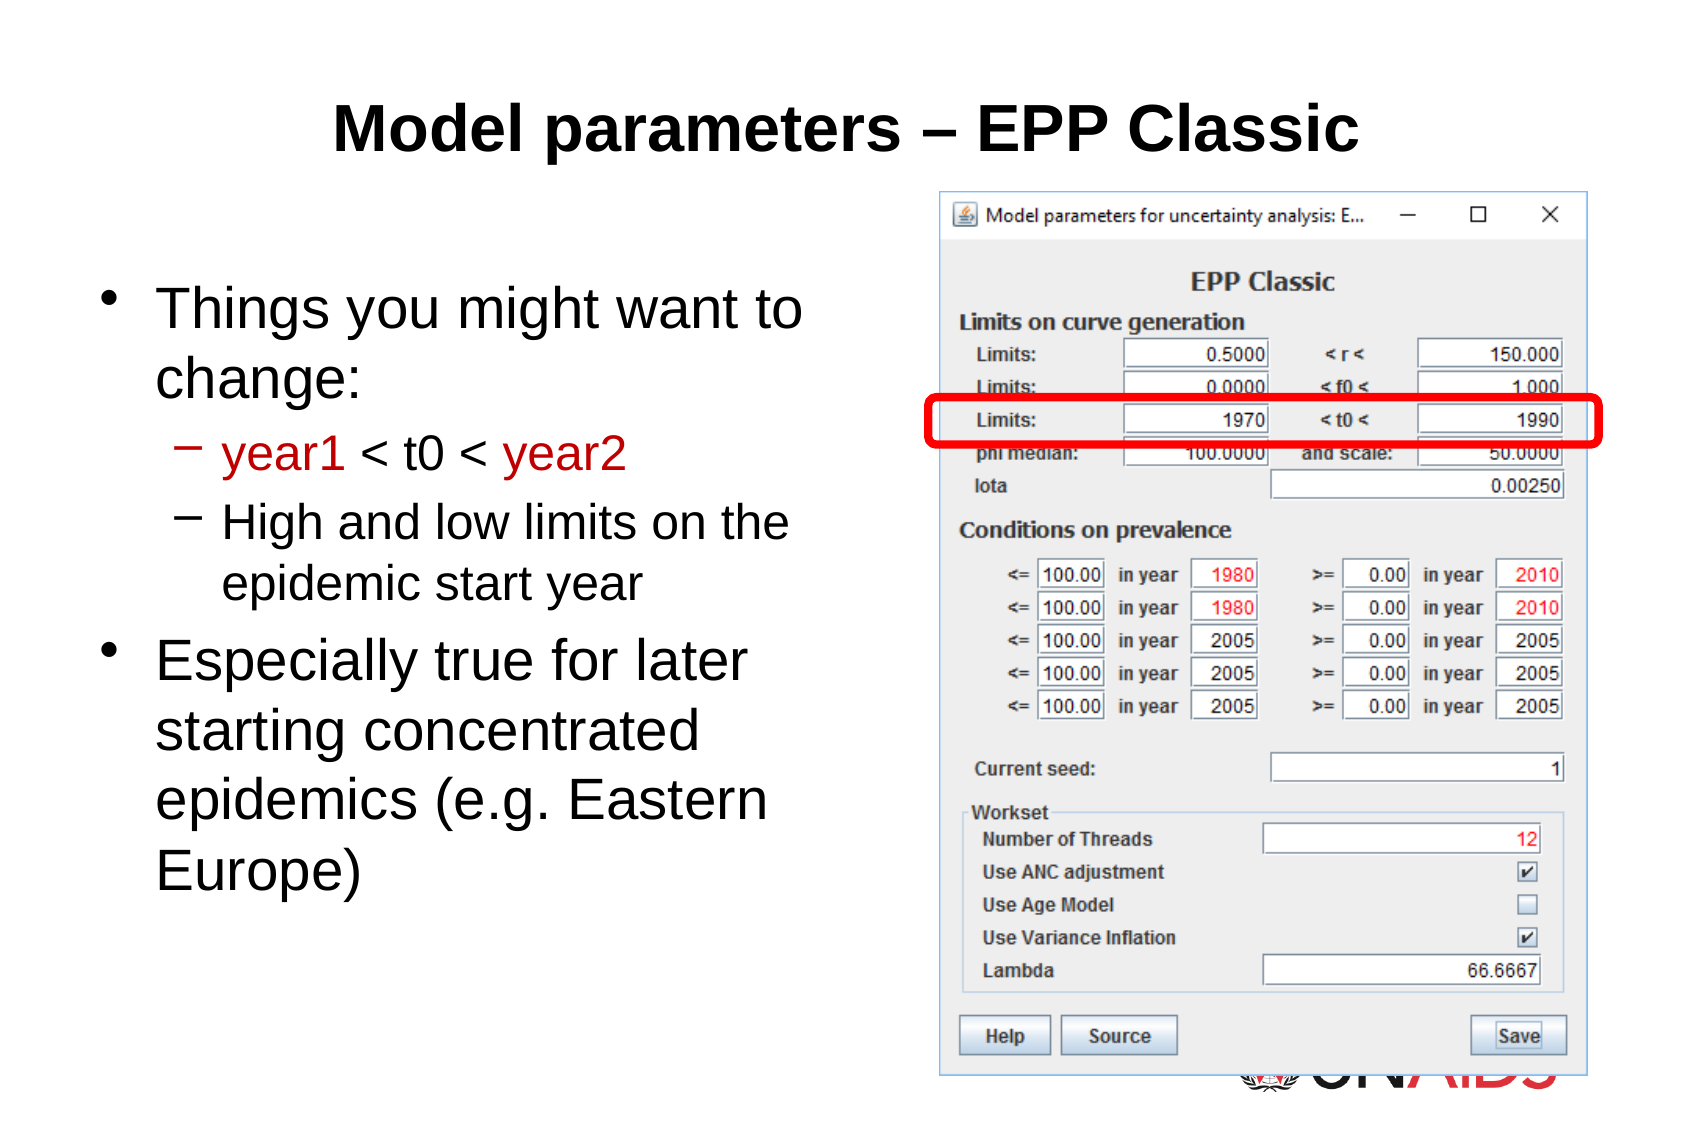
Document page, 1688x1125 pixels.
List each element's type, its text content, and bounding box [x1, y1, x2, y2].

text_box [926, 395, 933, 446]
title Model parameters – EPP Classic [87, 31, 1607, 219]
text_box [1591, 395, 1601, 447]
picture [938, 191, 1588, 1092]
list Things you might want to change: year1 < t0 < year2 High and low limits on the epidemic start year Especially true for later starting concentrated epidemics (e.g. Eastern Europe) [84, 262, 820, 1005]
